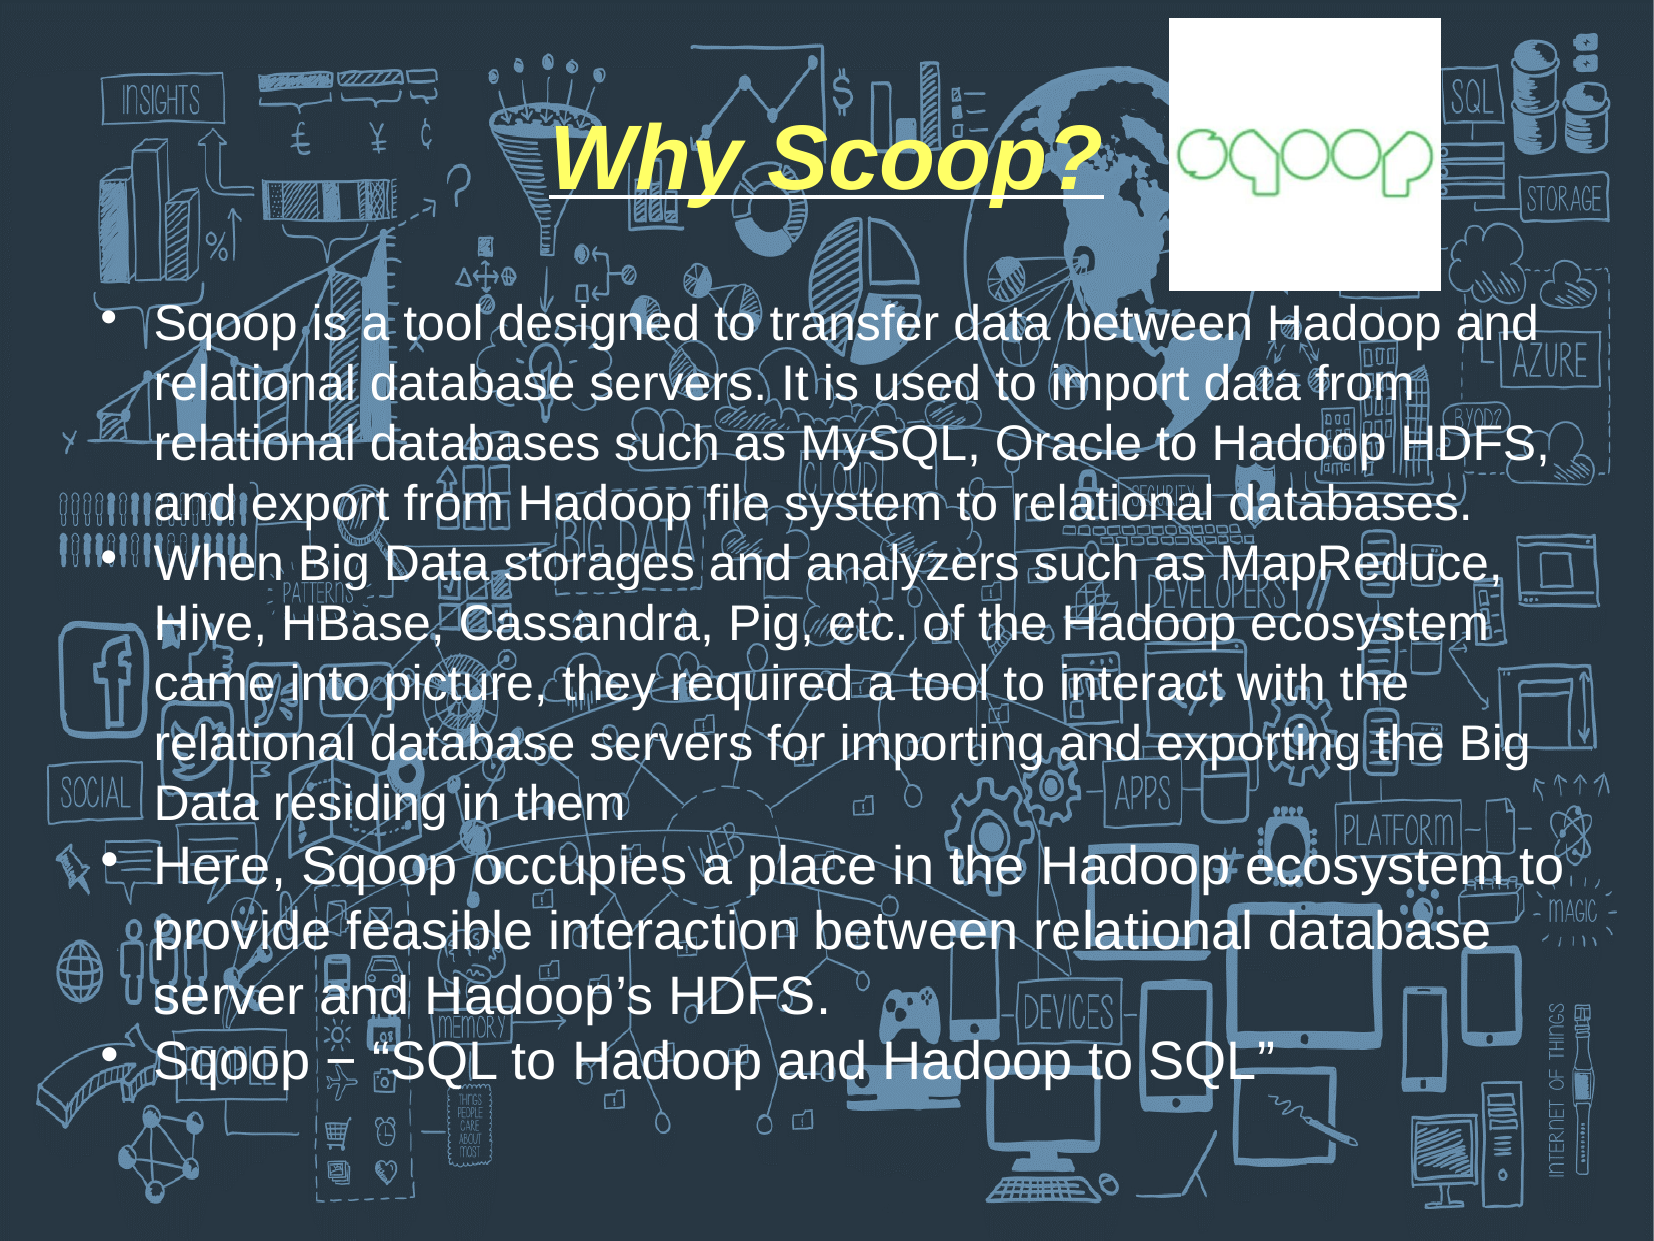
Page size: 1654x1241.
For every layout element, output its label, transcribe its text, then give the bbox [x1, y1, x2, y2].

text_box Why Scoop? [1446, 49, 1571, 257]
text_box Sqoop is a tool designed to transfer data between Hadoop and relational database servers. It is used to import data from relational databases such as MySQL, Oracle to Hadoop HDFS, and export from Hadoop file system to relational databases. When Big Data storages and analyzers such as MapReduce, Hive, HBase, Cassandra, Pig, etc. of the Hadoop ecosystem came into picture, they required a tool to interact with the relational database servers for importing and exporting the Big Data residing in them Here, Sqoop occupies a place in the Hadoop ecosystem to provide feasible interaction between relational database server and Hadoop’s HDFS. Sqoop − “SQL to Hadoop and Hadoop to SQL” [82, 290, 1571, 1010]
picture [0, 0, 1654, 1241]
text_box Why Scoop? [82, 49, 1163, 257]
